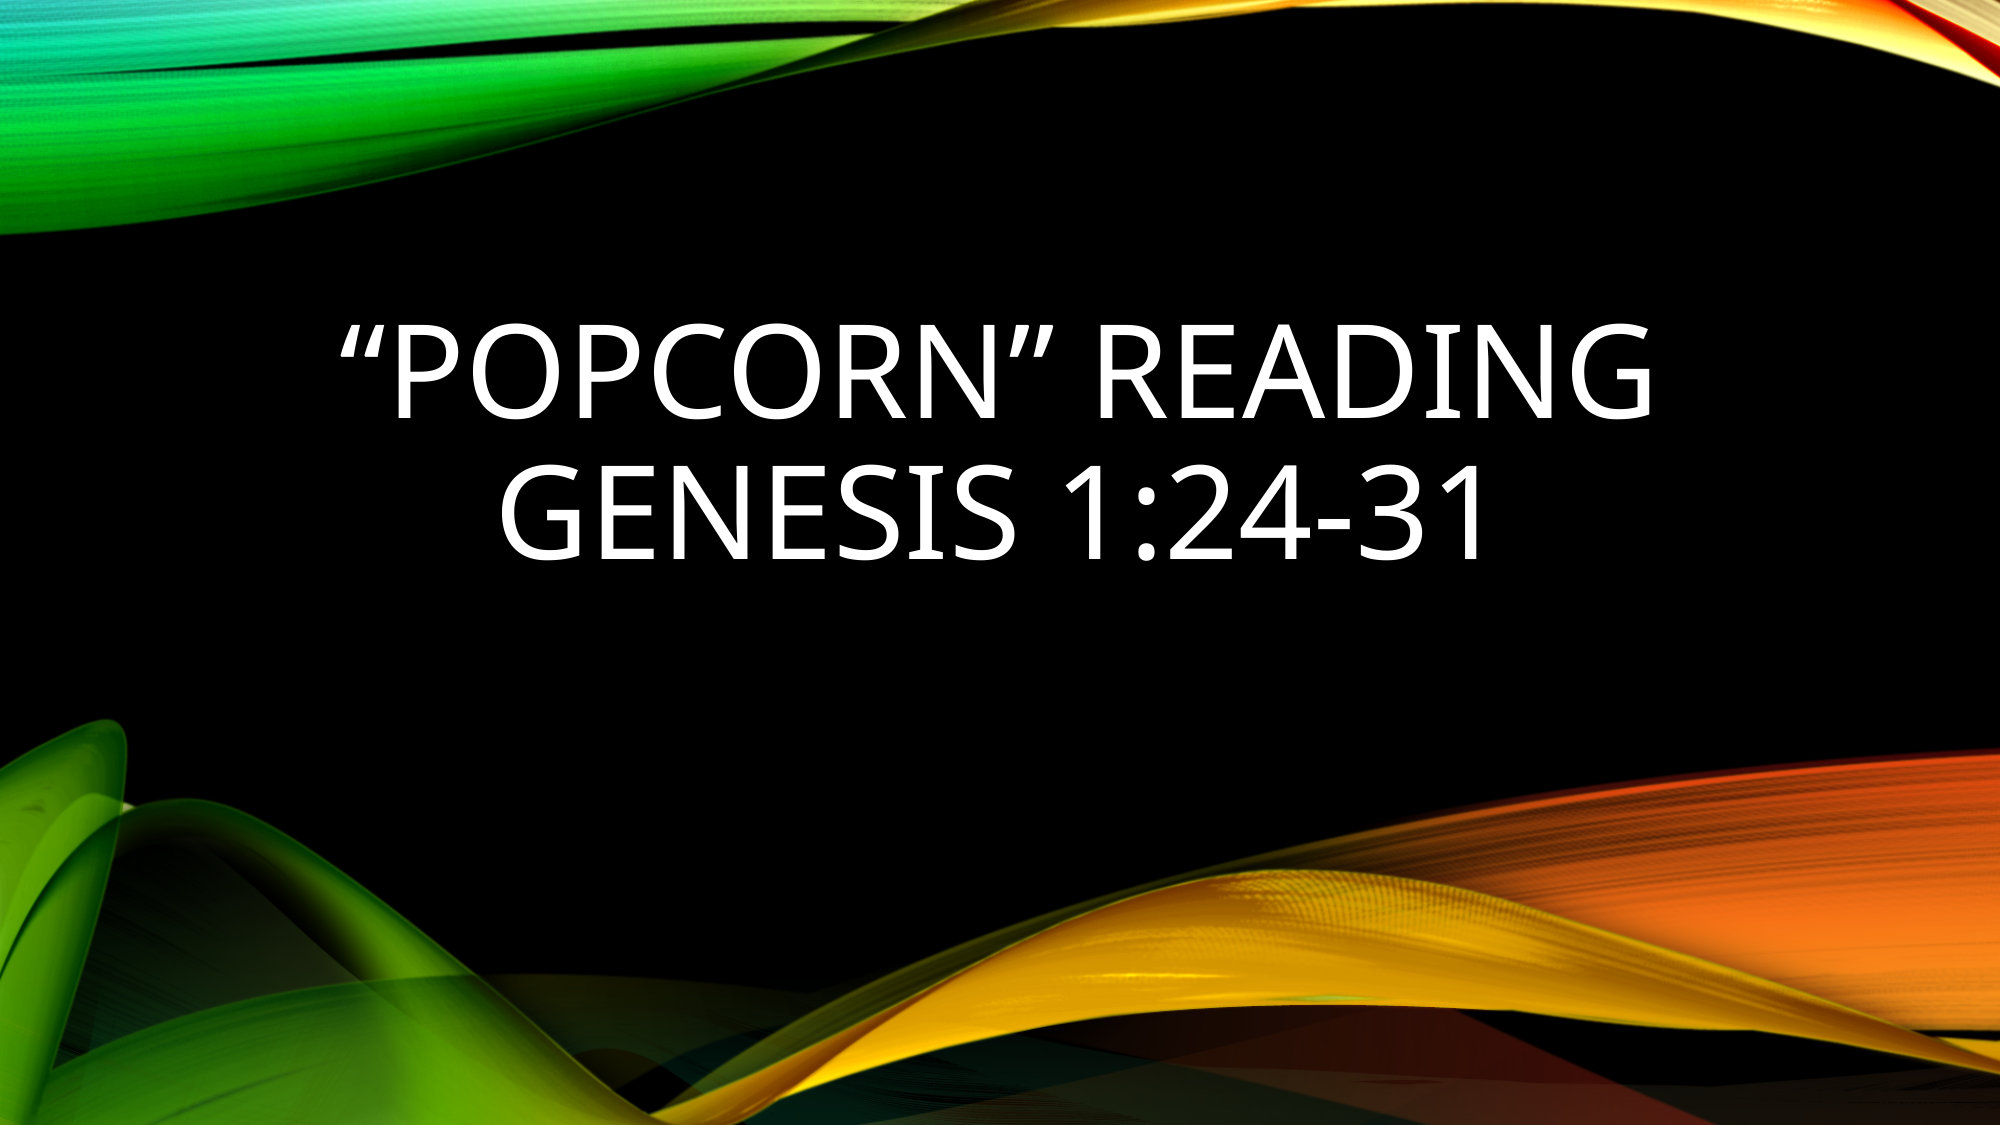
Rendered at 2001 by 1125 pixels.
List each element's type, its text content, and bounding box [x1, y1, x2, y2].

title “Popcorn” Reading Genesis 1:24-31 [225, 295, 1775, 596]
picture [0, 0, 2000, 237]
picture [0, 717, 2000, 1125]
